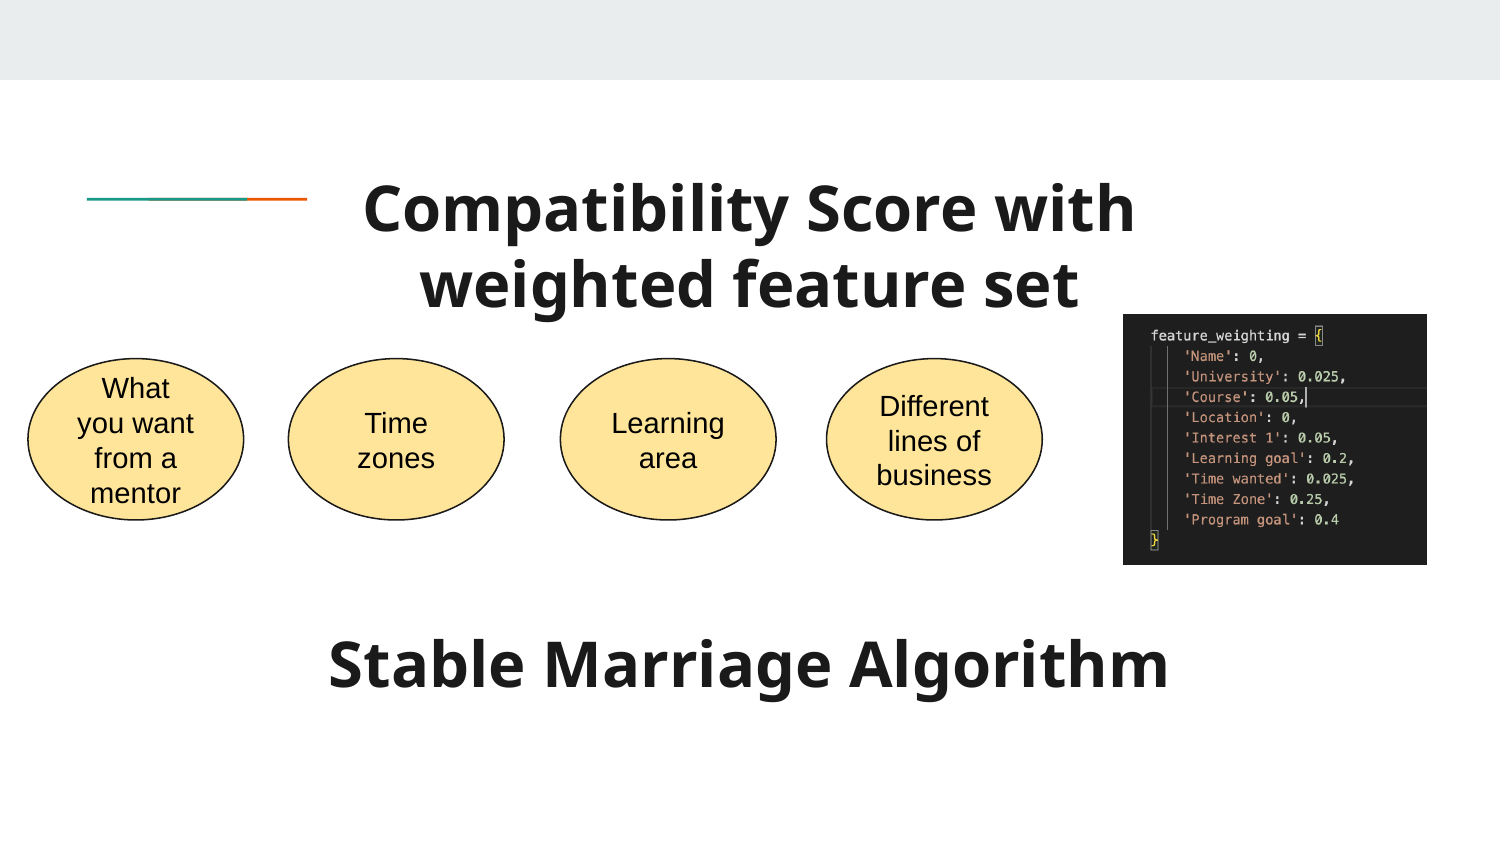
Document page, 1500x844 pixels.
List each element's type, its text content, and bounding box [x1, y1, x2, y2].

text_box Different lines of business [826, 358, 1043, 520]
picture [1123, 314, 1427, 565]
text_box Learning area [560, 358, 777, 520]
text_box What you want from a mentor [27, 358, 244, 520]
text_box Time zones [288, 358, 505, 520]
title Compatibility Score with weighted feature set Stable Marriage Algorithm [297, 153, 1203, 242]
